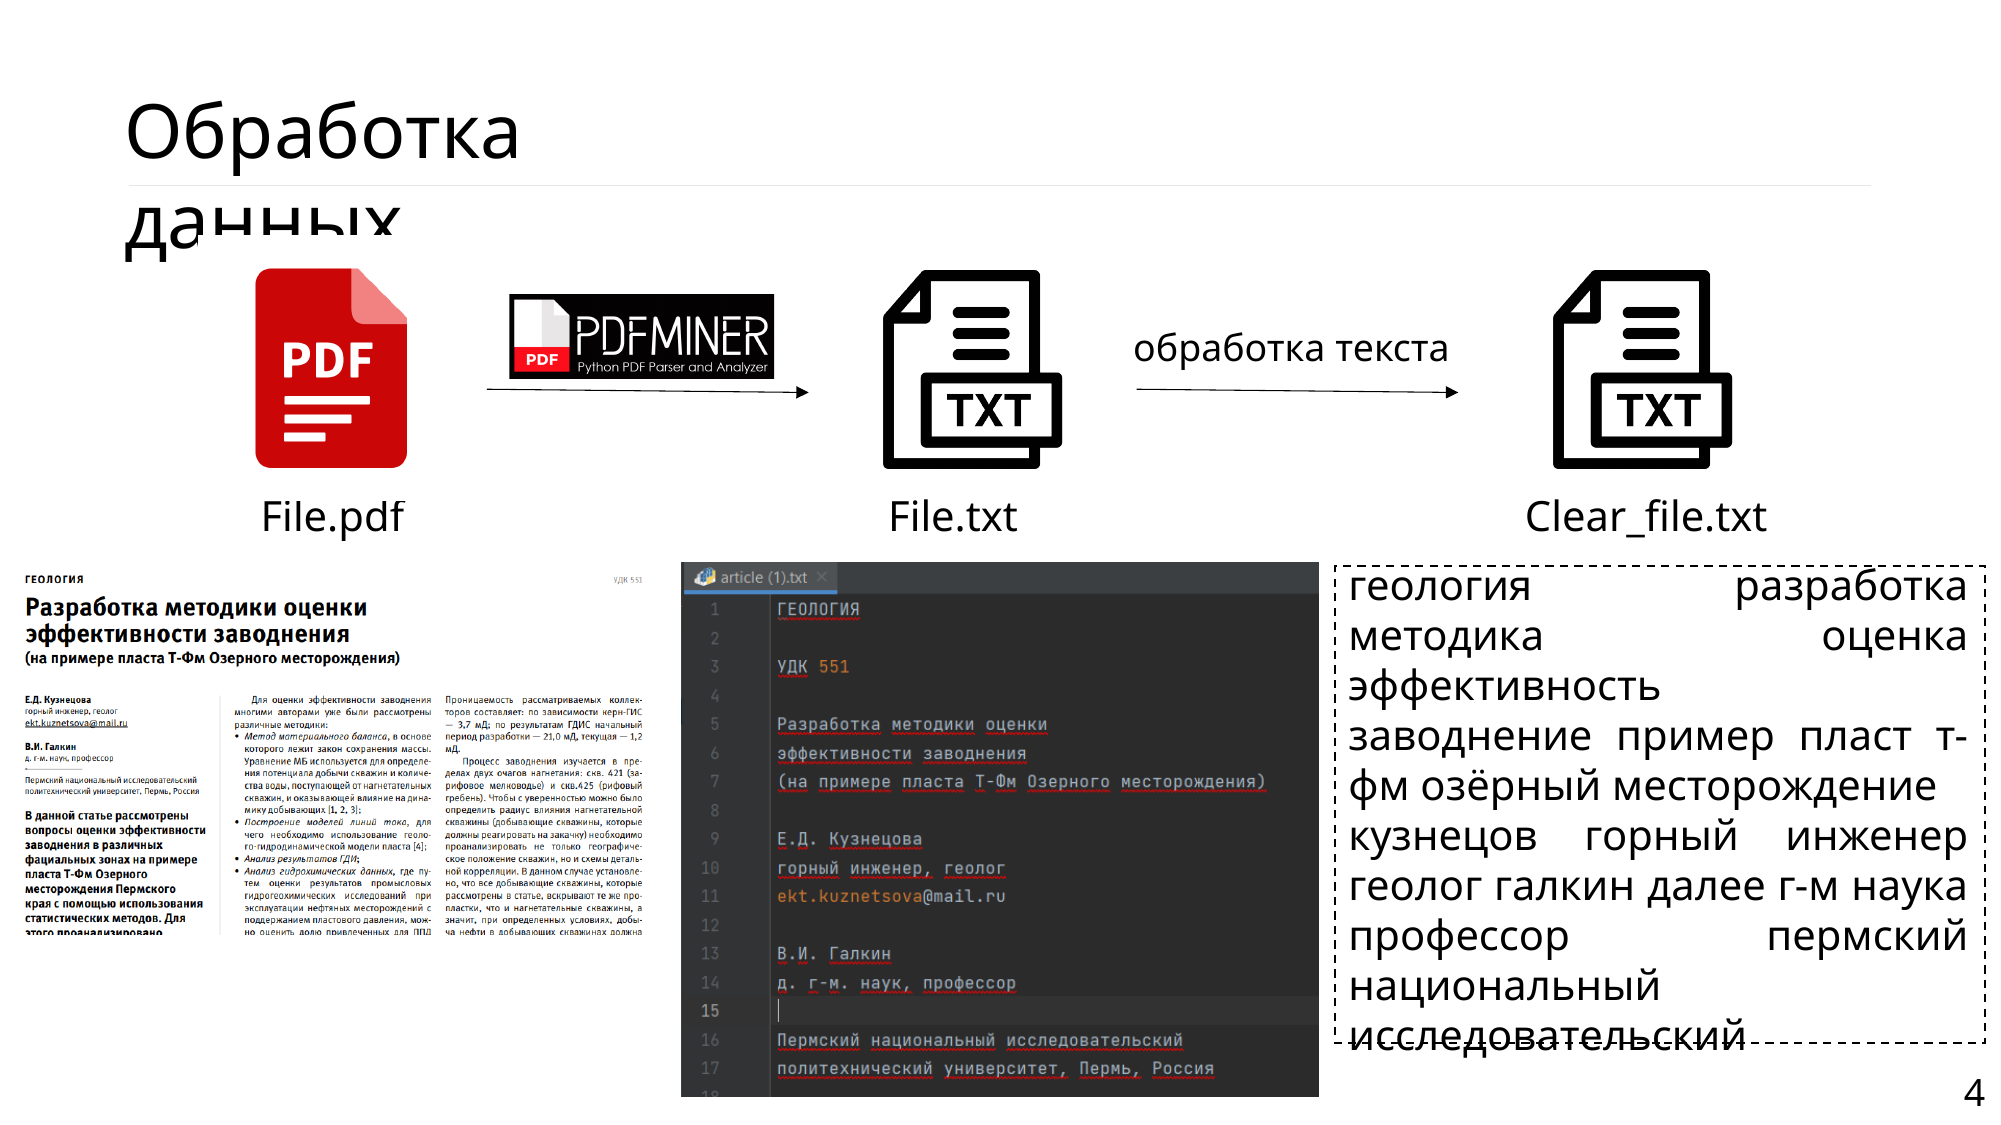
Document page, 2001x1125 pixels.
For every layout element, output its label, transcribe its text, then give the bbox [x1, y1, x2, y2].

text_box File.txt [873, 482, 1072, 548]
picture [1543, 270, 1742, 469]
picture [681, 562, 1319, 1097]
picture [198, 235, 464, 501]
text_box [1334, 565, 1986, 1044]
text_box обработка текста [1118, 316, 1477, 377]
picture [509, 294, 775, 379]
text_box геология разработка методика оценка эффективность заводнение пример пласт т-фм озёрный месторождение кузнецов горный инженер геолог галкин далее г-м наука профессор пермский национальный исследовательский [1333, 551, 1984, 1067]
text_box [1136, 389, 1459, 393]
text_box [486, 389, 809, 393]
picture [873, 270, 1072, 469]
text_box File.pdf [245, 501, 445, 547]
text_box Сlear_file.txt [1510, 482, 1816, 548]
picture [15, 547, 680, 935]
text_box Обработка данных [109, 75, 836, 271]
text_box 4 [1783, 1061, 2000, 1121]
